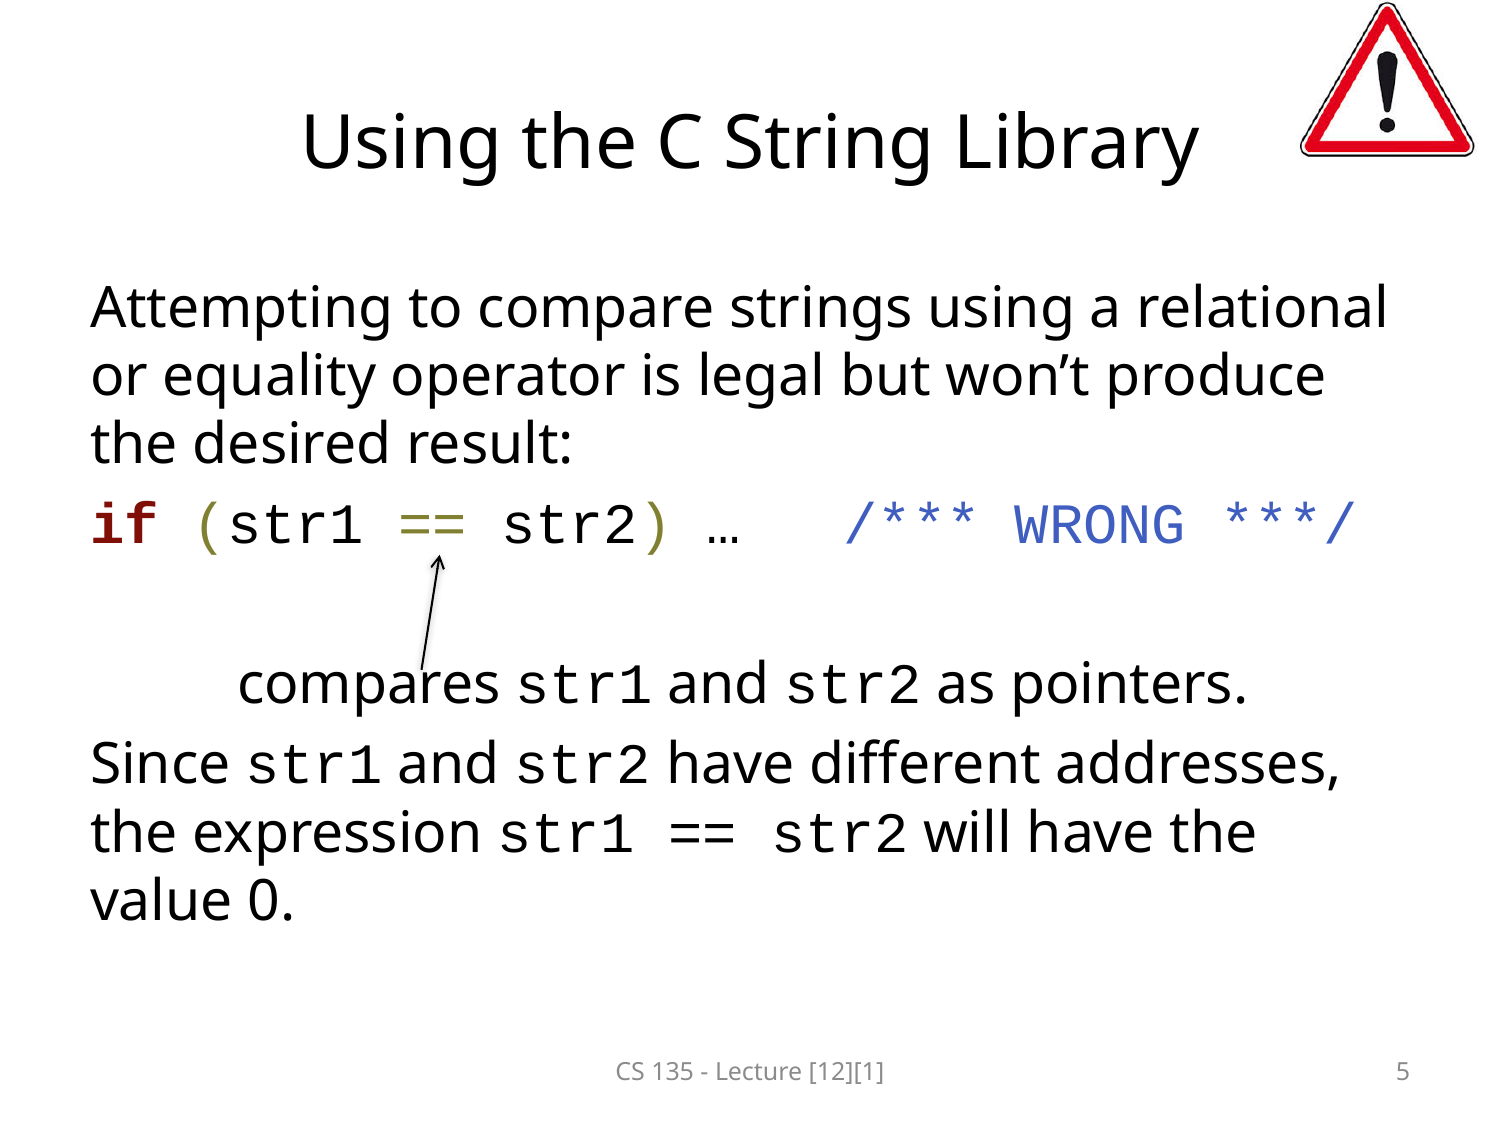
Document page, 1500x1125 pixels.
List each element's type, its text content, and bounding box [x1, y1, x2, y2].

footer CS 135 - Lecture [12][1] [512, 1042, 988, 1103]
title Using the C String Library [75, 45, 1425, 233]
list Attempting to compare strings using a relational or equality operator is legal but won’t produce the desired result: if (str1 == str2) … /*** WRONG ***/ compares str1 and str2 as pointers. Since str1 and str2 have different addresses, the expression str1 == str2 will have the value 0. [75, 262, 1425, 1005]
slide_number 5 [1074, 1042, 1425, 1103]
picture [1274, 0, 1500, 159]
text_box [421, 554, 440, 671]
